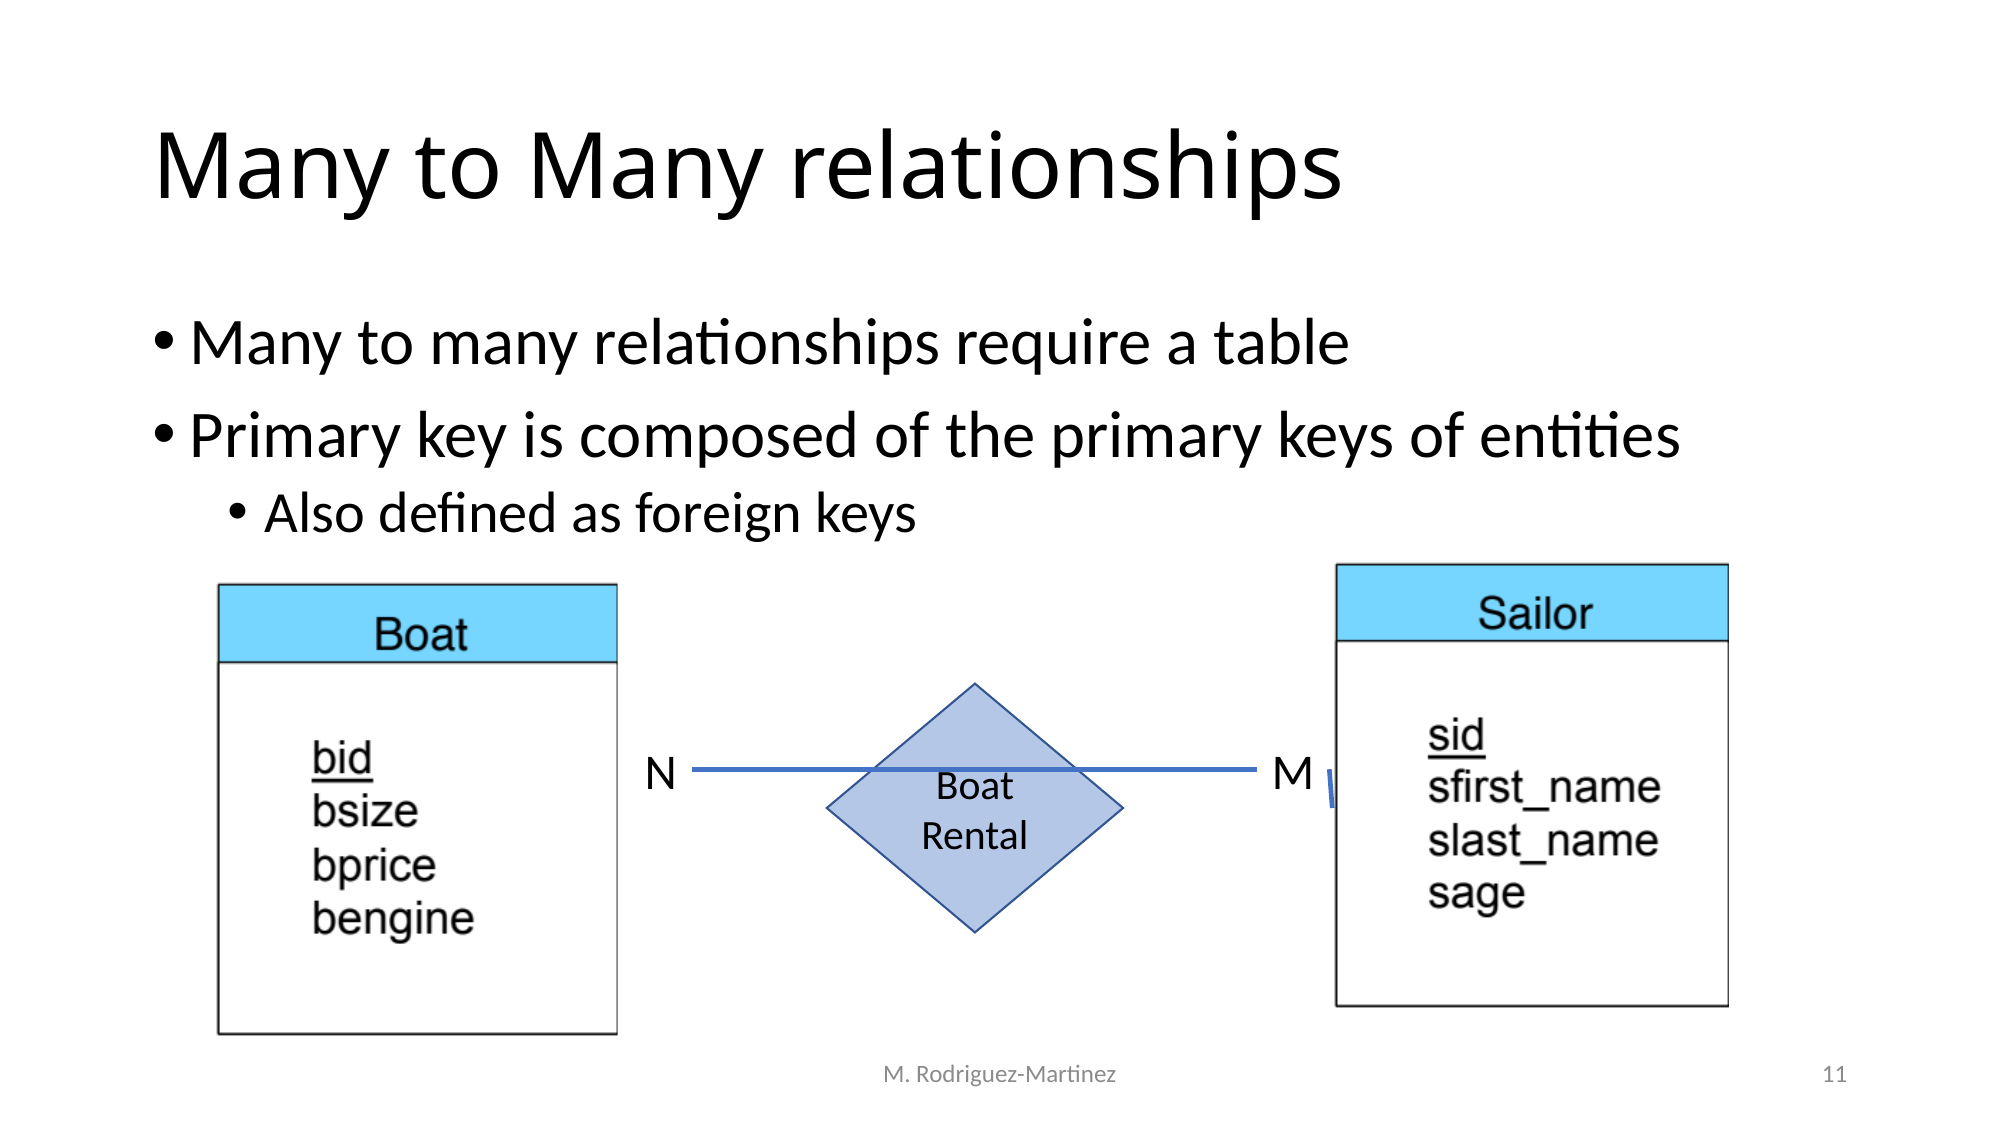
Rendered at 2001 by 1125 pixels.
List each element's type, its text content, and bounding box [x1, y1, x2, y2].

text_box M [1256, 731, 1330, 807]
list Many to many relationships require a table Primary key is composed of the primary keys of entities Also defined as foreign keys [137, 299, 1863, 1014]
slide_number 11 [1412, 1042, 1863, 1103]
text_box Boat Rental [826, 772, 1124, 934]
title Many to Many relationships [137, 59, 1863, 278]
picture [1332, 560, 1729, 1008]
text_box Boat Rental [874, 682, 1076, 767]
picture [214, 580, 618, 1036]
footer M. Rodriguez-Martinez [662, 1042, 1338, 1103]
text_box N [629, 731, 692, 807]
